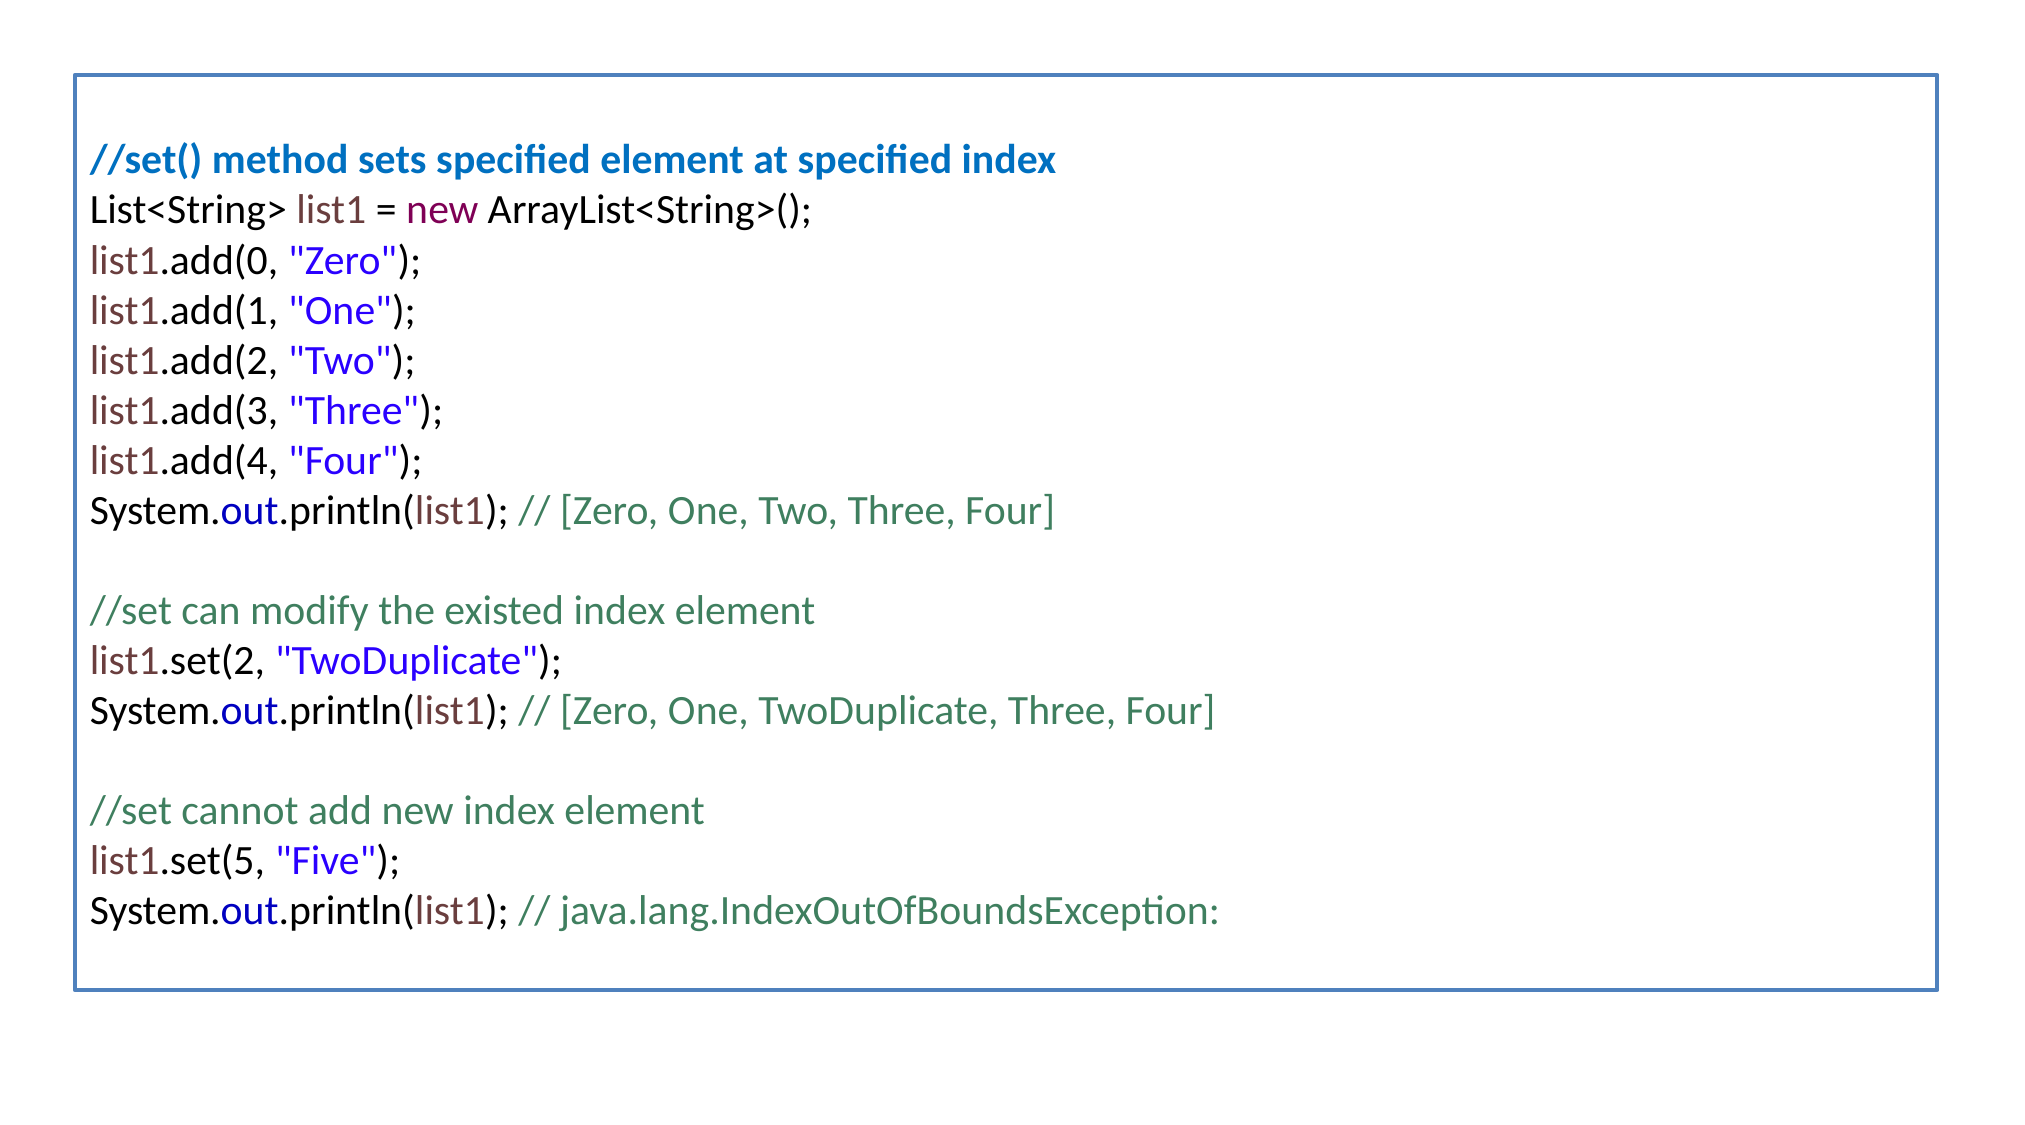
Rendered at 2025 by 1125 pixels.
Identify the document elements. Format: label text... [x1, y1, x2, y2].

text_box //set() method sets specified element at specified index List<String> list1 = new ArrayList<String>(); list1.add(0, "Zero"); list1.add(1, "One"); list1.add(2, "Two"); list1.add(3, "Three"); list1.add(4, "Four"); System.out.println(list1); // [Zero, One, Two, Three, Four] //set can modify the existed index element list1.set(2, "TwoDuplicate"); System.out.println(list1); // [Zero, One, TwoDuplicate, Three, Four] //set cannot add new index element list1.set(5, "Five"); System.out.println(list1); // java.lang.IndexOutOfBoundsException: [73, 73, 1939, 992]
